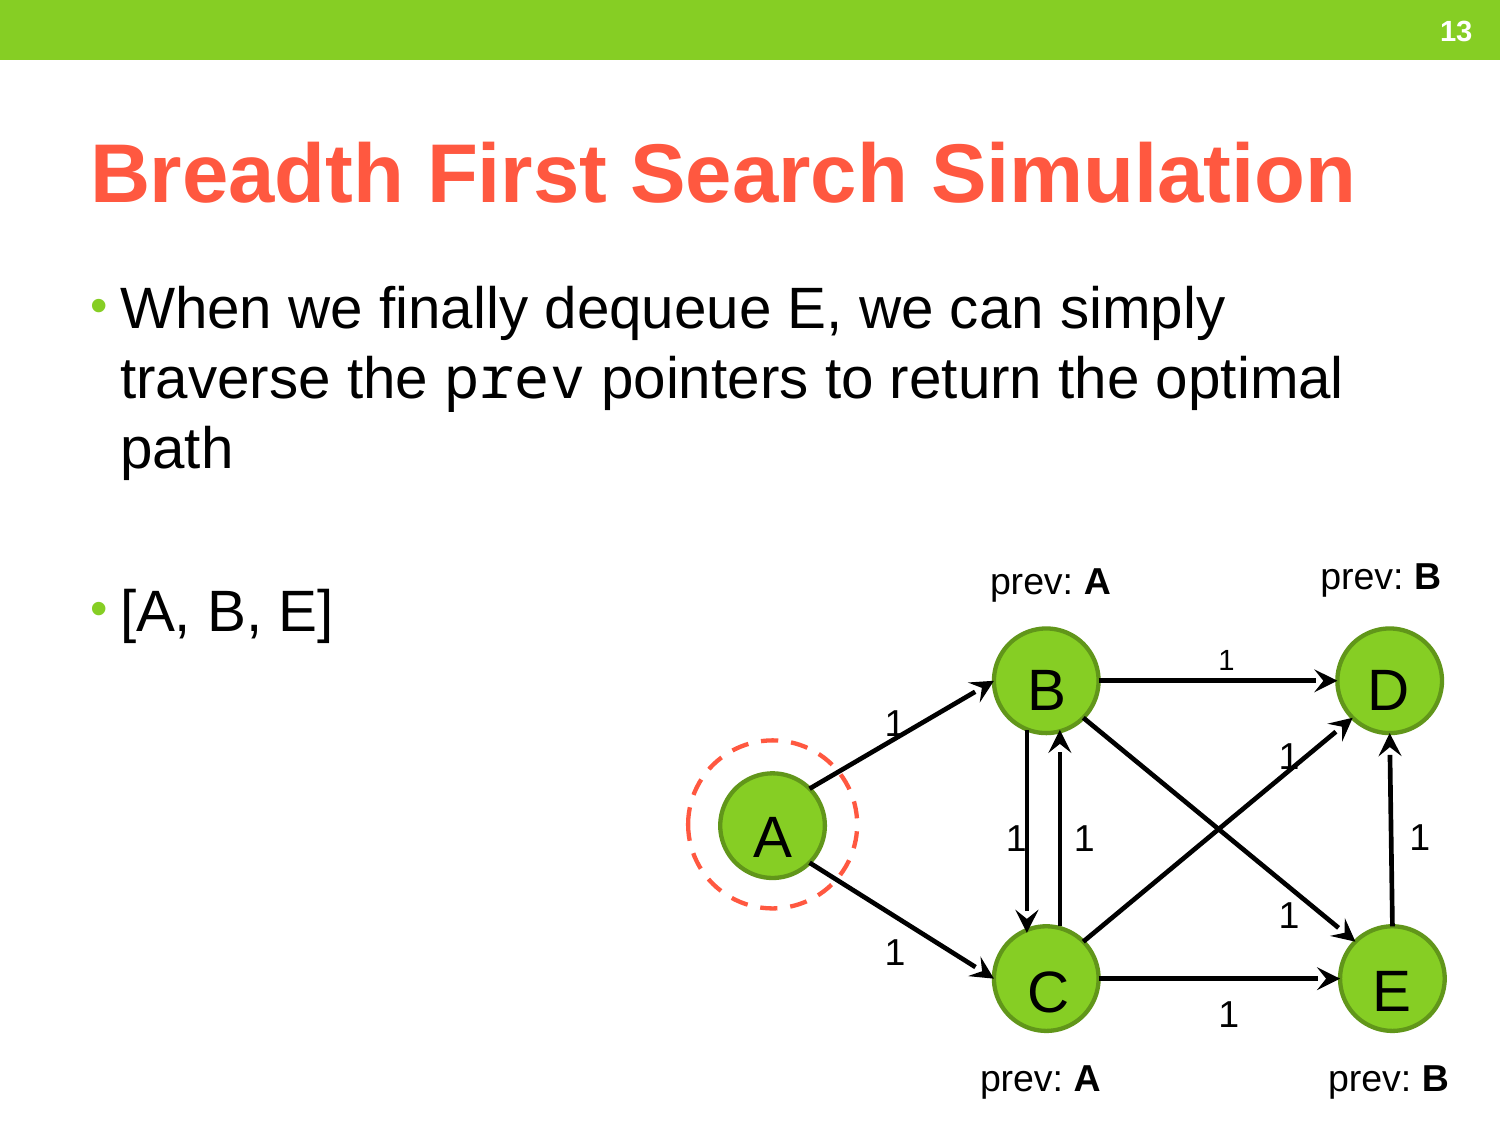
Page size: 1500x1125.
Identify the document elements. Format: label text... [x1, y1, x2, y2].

title Breadth First Search Simulation [75, 87, 1425, 250]
slide_number 13 [1312, 3, 1488, 57]
text_box prev: B [1305, 544, 1468, 606]
text_box prev: A [974, 549, 1138, 611]
list When we finally dequeue E, we can simply traverse the prev pointers to return the optimal path [A, B, E] [75, 262, 1425, 1063]
text_box prev: A [965, 1052, 1128, 1108]
text_box prev: B [1313, 1046, 1476, 1108]
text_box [687, 628, 1445, 1044]
